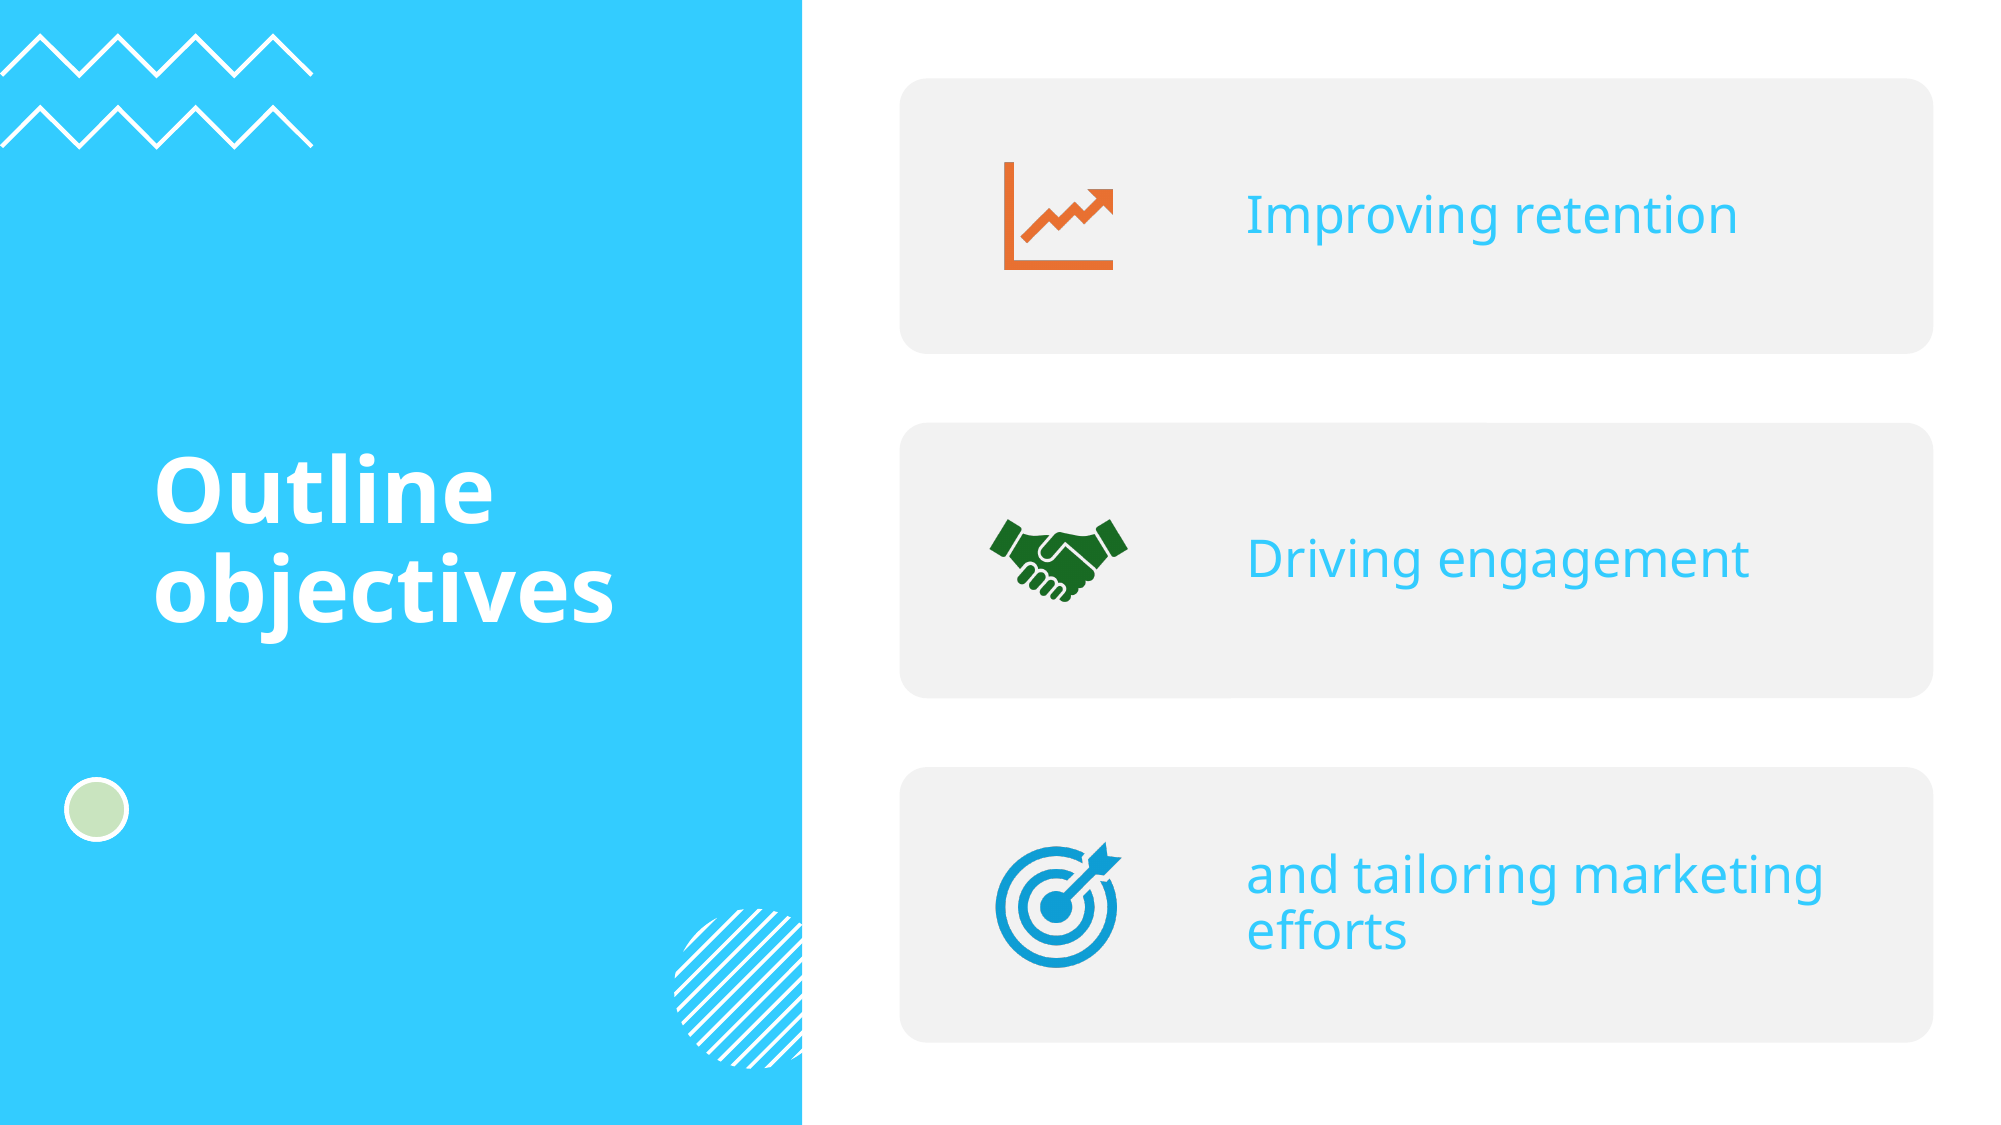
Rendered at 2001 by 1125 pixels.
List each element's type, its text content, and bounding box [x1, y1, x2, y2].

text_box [0, 32, 314, 151]
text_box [673, 908, 835, 1070]
text_box [65, 777, 129, 841]
text_box [0, 0, 804, 1125]
title Outline objectives [137, 196, 663, 892]
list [899, 77, 1934, 1044]
text_box [804, 0, 2000, 1125]
